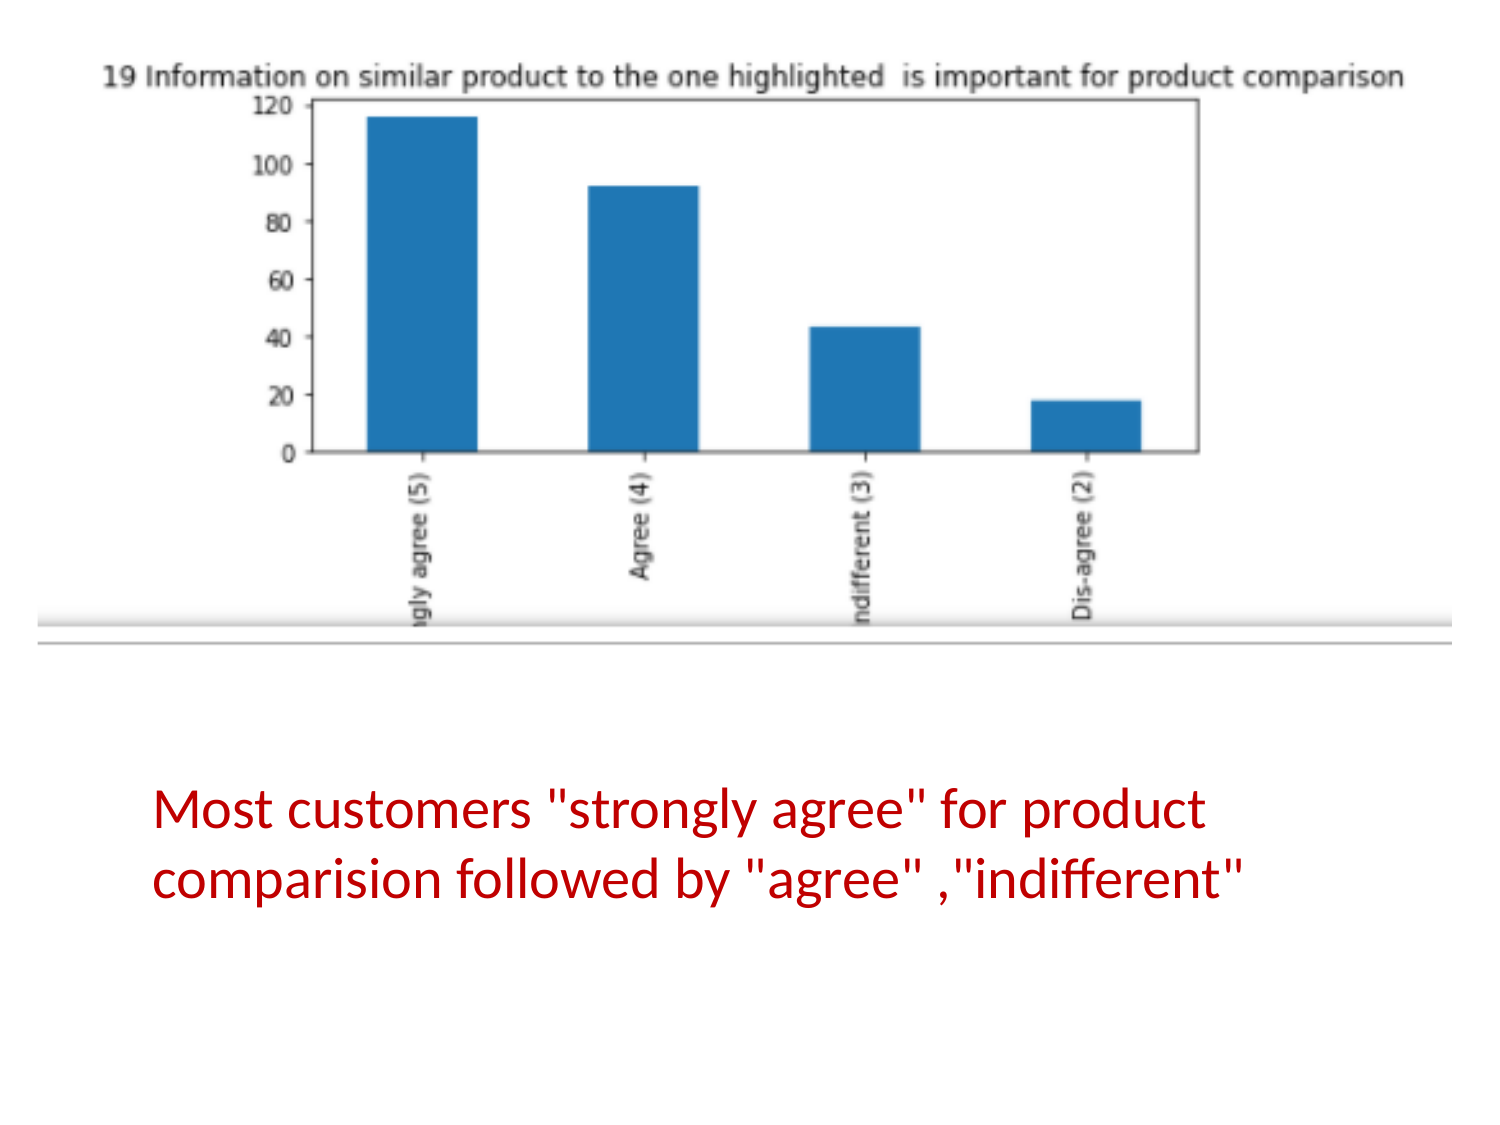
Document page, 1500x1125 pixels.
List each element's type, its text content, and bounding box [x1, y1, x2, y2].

text_box Most customers "strongly agree" for product comparision followed by "agree" ,"indifferent" [137, 762, 1363, 918]
picture [37, 37, 1453, 653]
